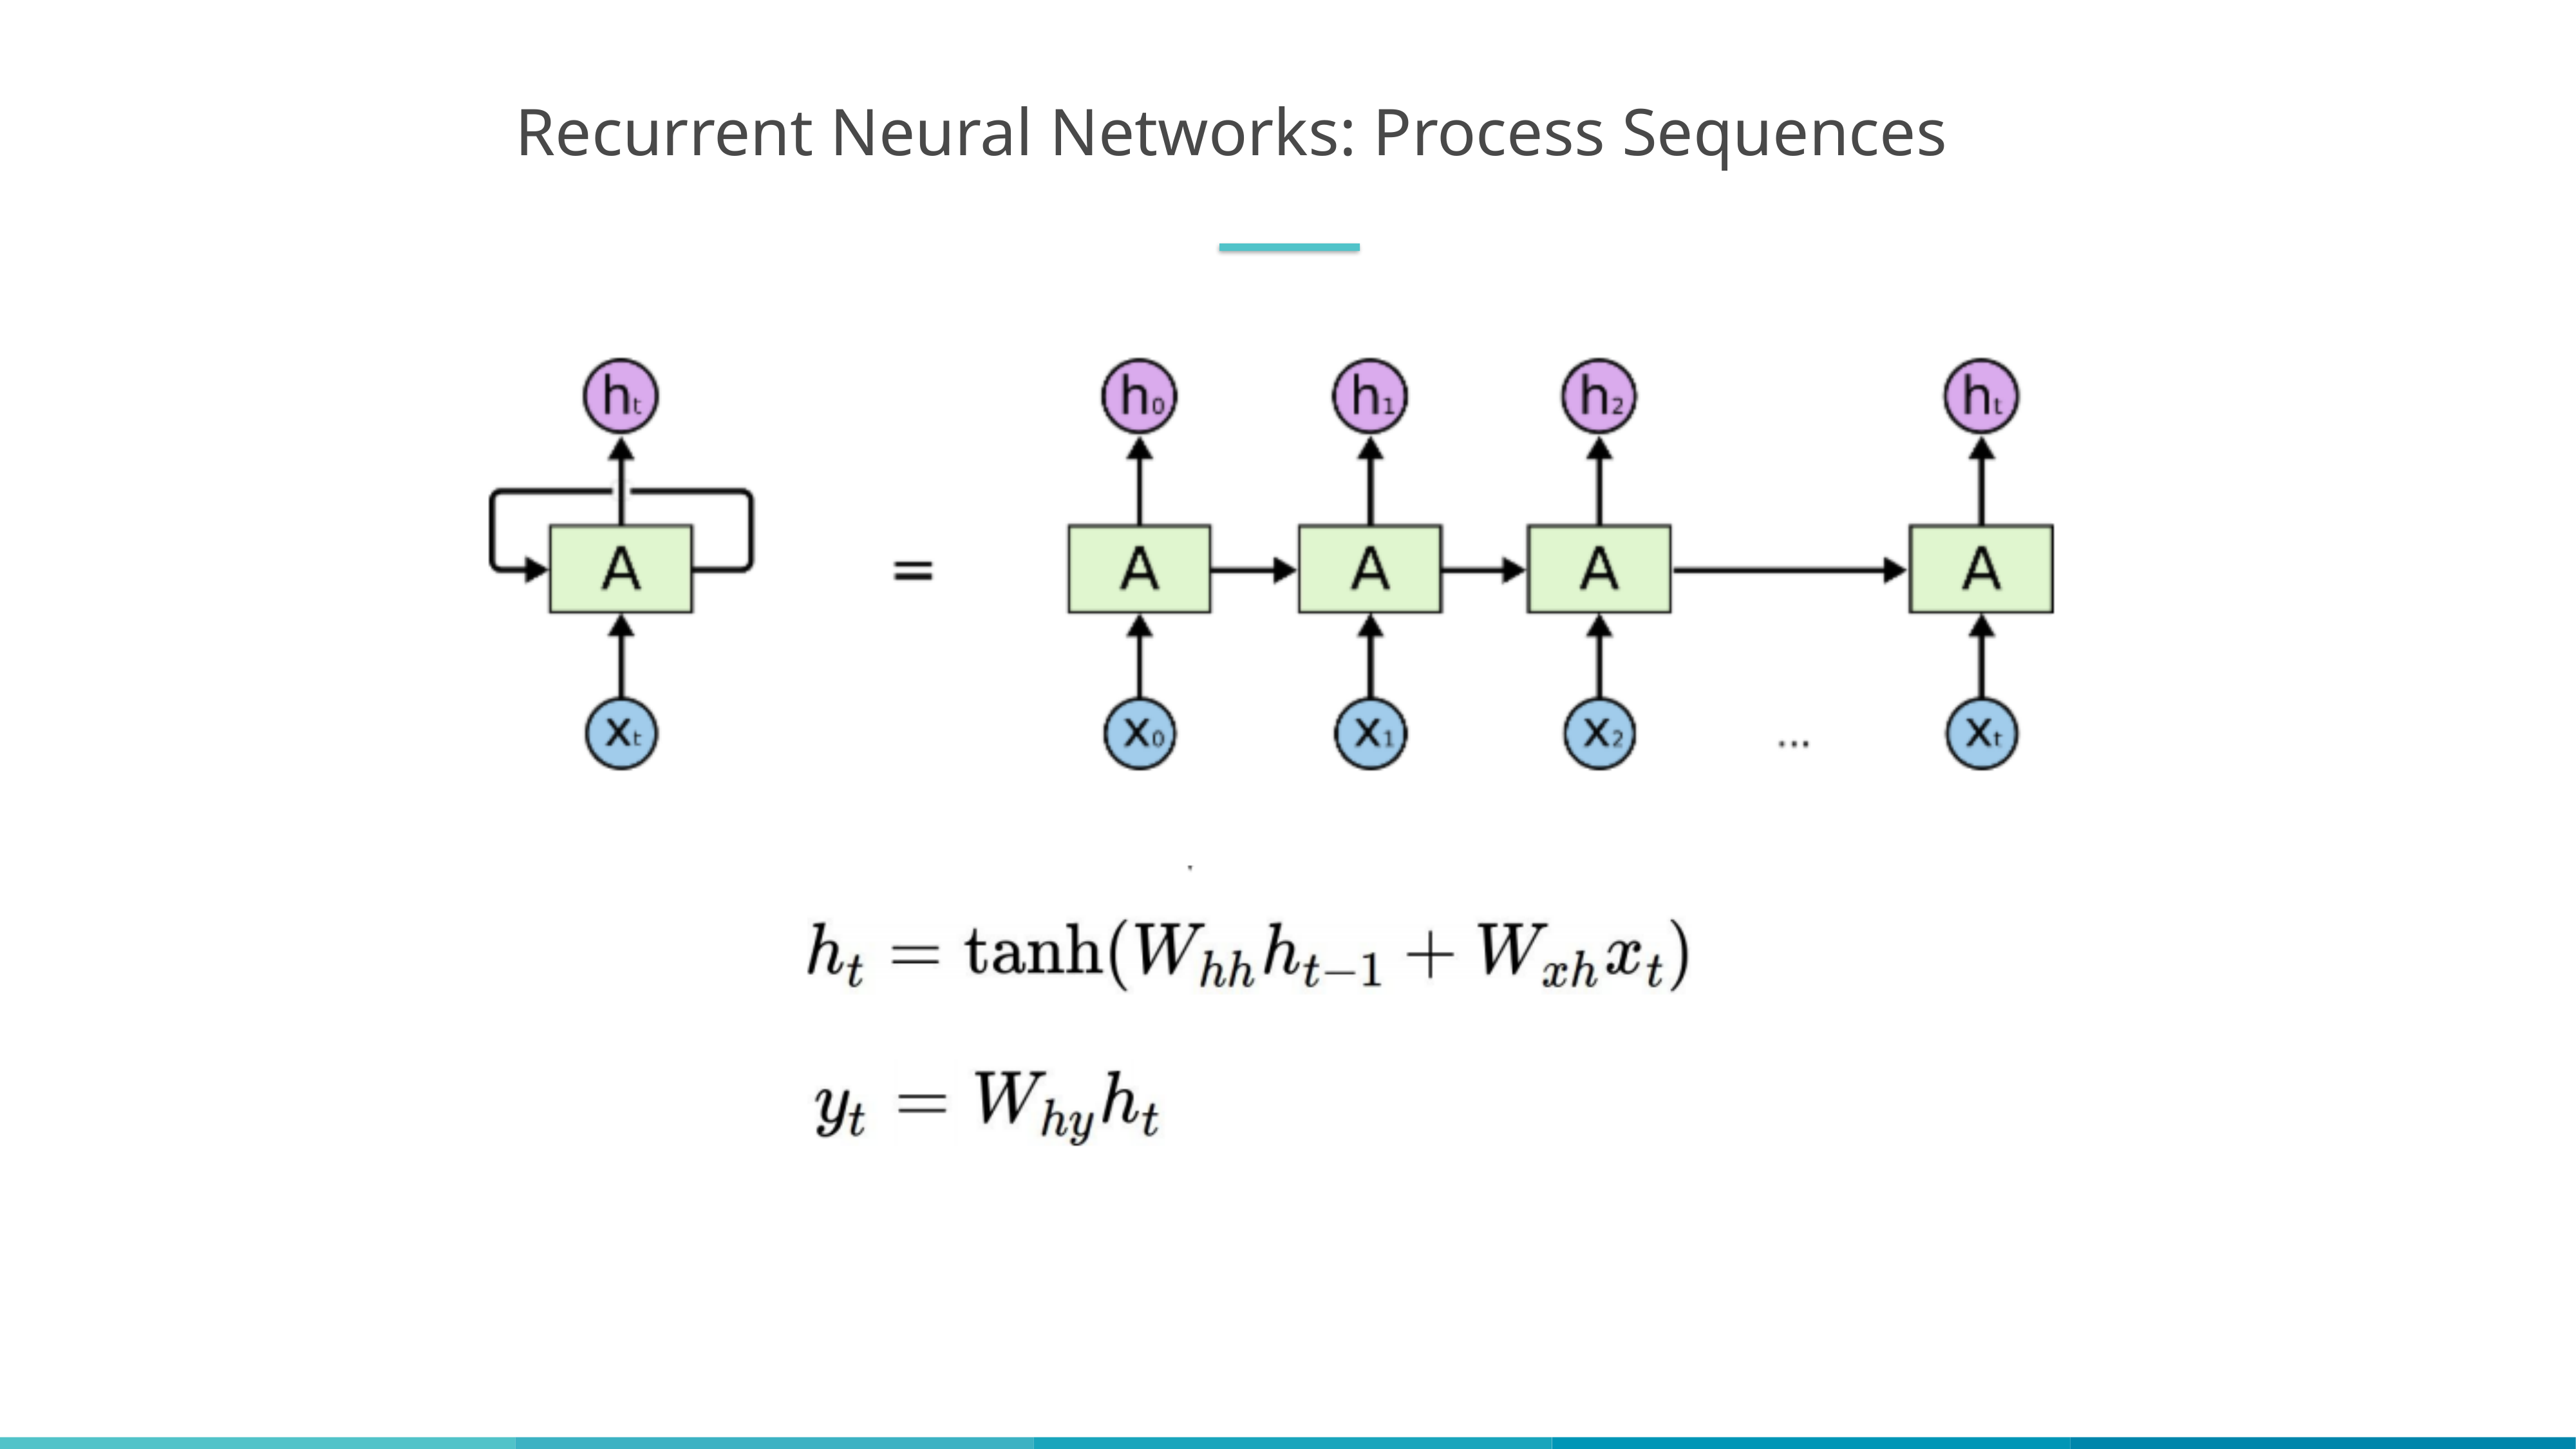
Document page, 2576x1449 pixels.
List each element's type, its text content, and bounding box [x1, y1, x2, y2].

picture [471, 321, 2116, 807]
text_box [1219, 243, 1360, 251]
picture [757, 866, 1830, 1155]
text_box Recurrent Neural Networks: Process Sequences [327, 100, 2137, 173]
